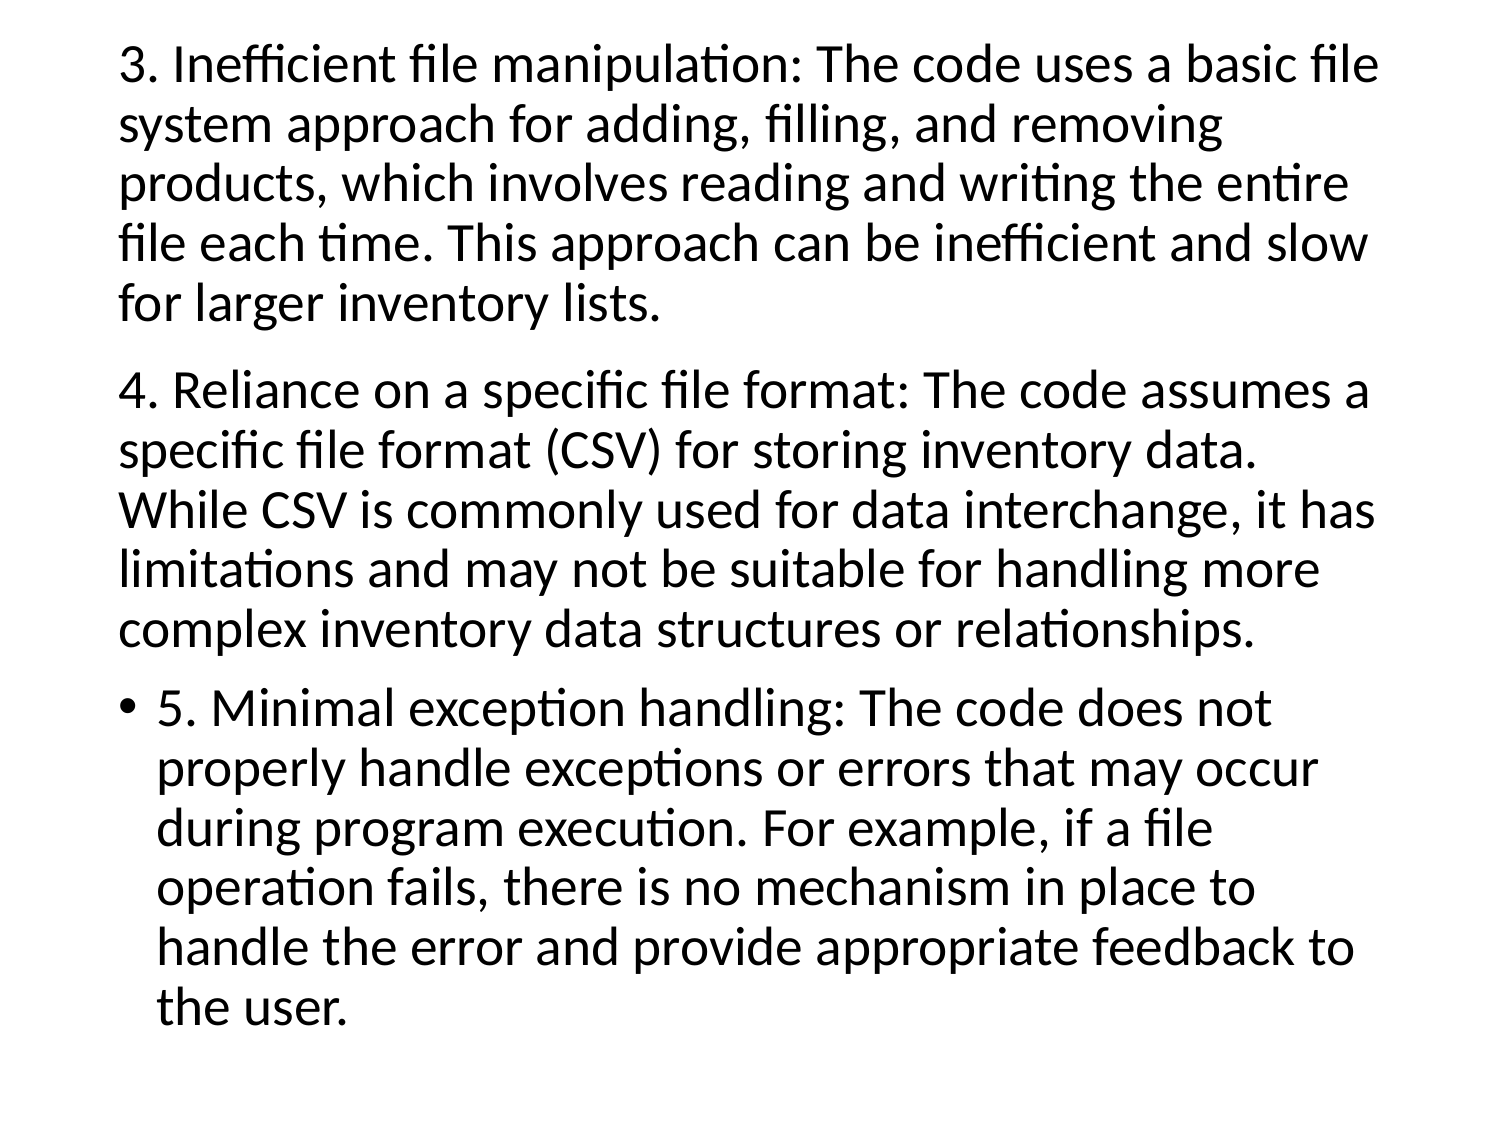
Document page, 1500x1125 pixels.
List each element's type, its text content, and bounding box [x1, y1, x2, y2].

list 3. Inefficient file manipulation: The code uses a basic file system approach for adding, filling, and removing products, which involves reading and writing the entire file each time. This approach can be inefficient and slow for larger inventory lists. 4. Reliance on a specific file format: The code assumes a specific file format (CSV) for storing inventory data. While CSV is commonly used for data interchange, it has limitations and may not be suitable for handling more complex inventory data structures or relationships. 5. Minimal exception handling: The code does not properly handle exceptions or errors that may occur during program execution. For example, if a file operation fails, there is no mechanism in place to handle the error and provide appropriate feedback to the user. [103, 27, 1397, 1100]
